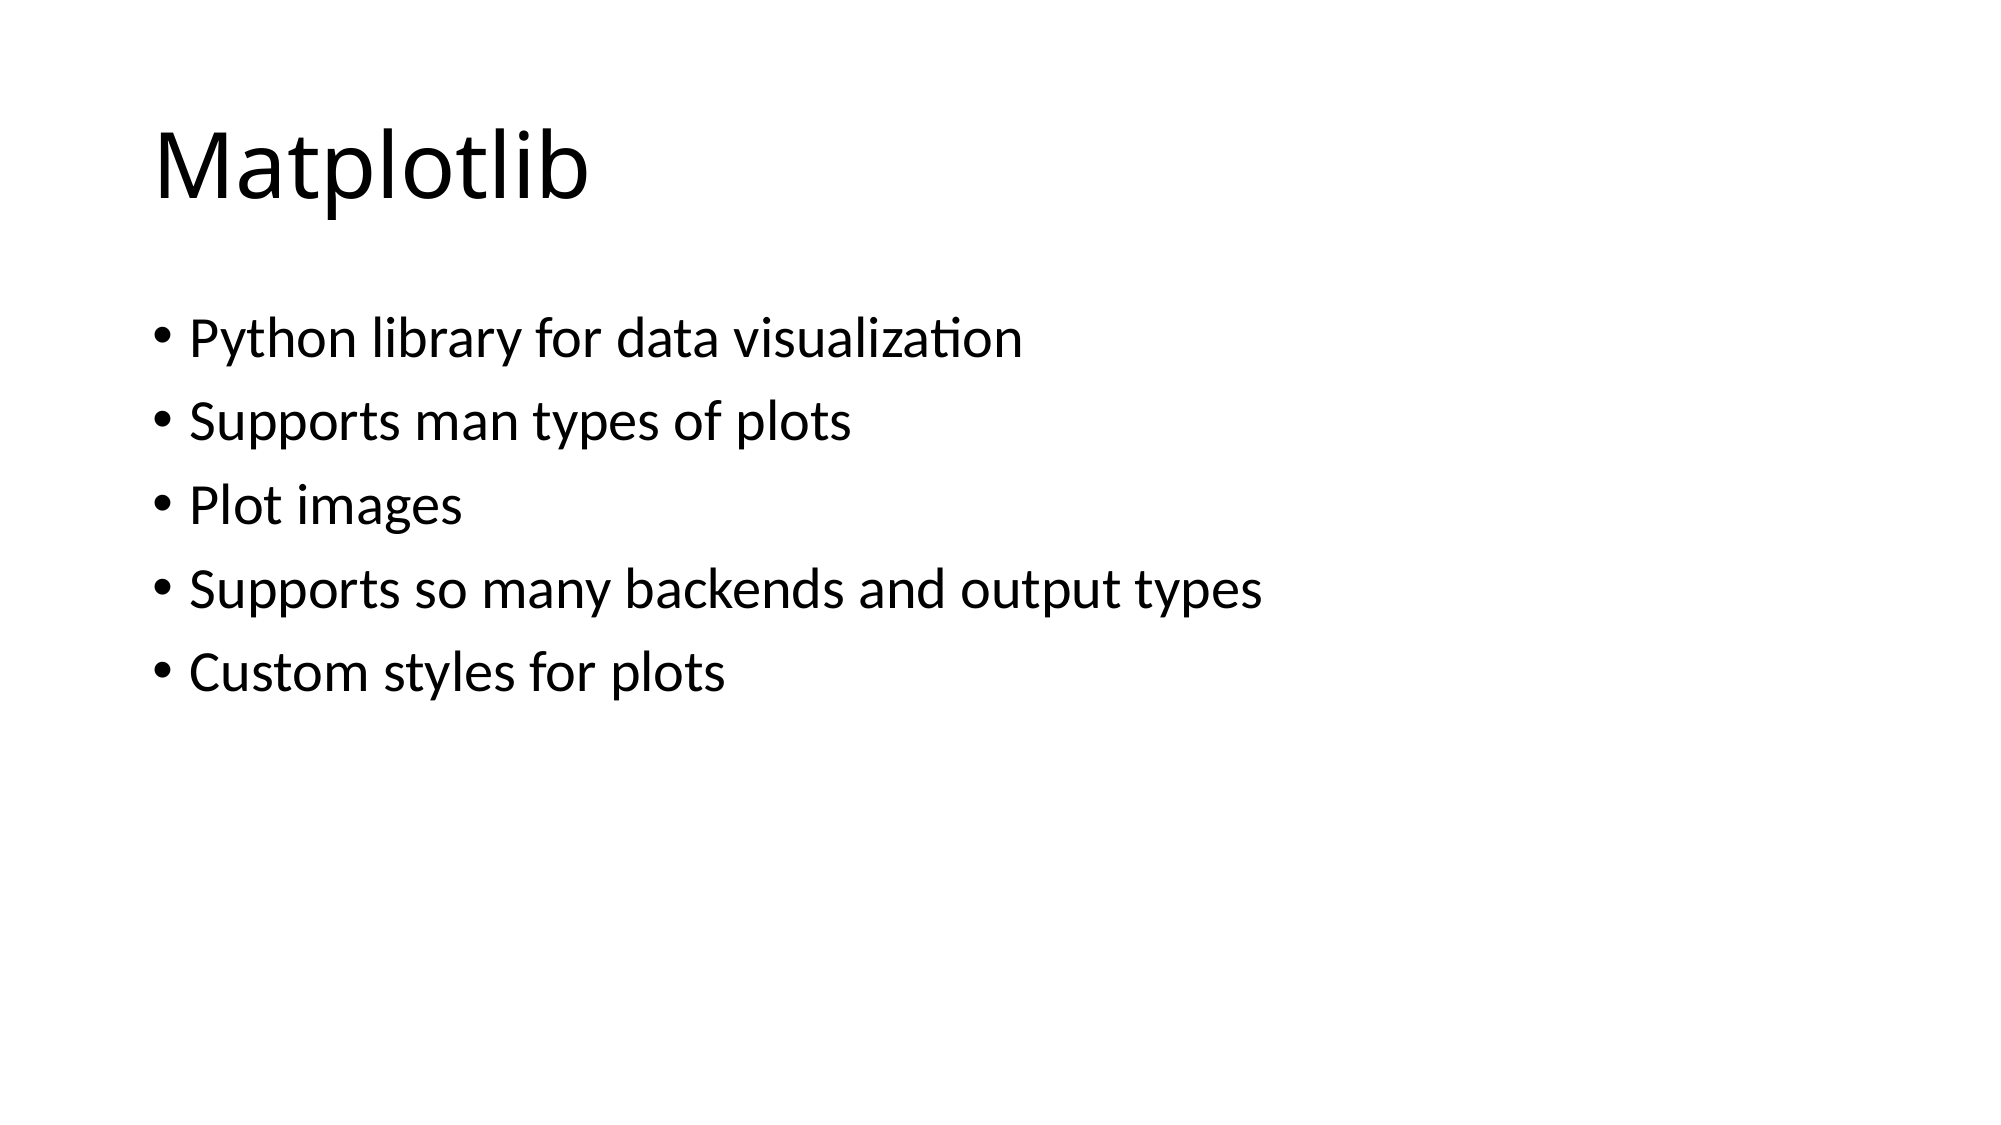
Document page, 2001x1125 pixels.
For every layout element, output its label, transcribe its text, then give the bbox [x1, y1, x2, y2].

title Matplotlib [137, 59, 1863, 278]
list Python library for data visualization Supports man types of plots Plot images Supports so many backends and output types Custom styles for plots [137, 299, 1863, 747]
